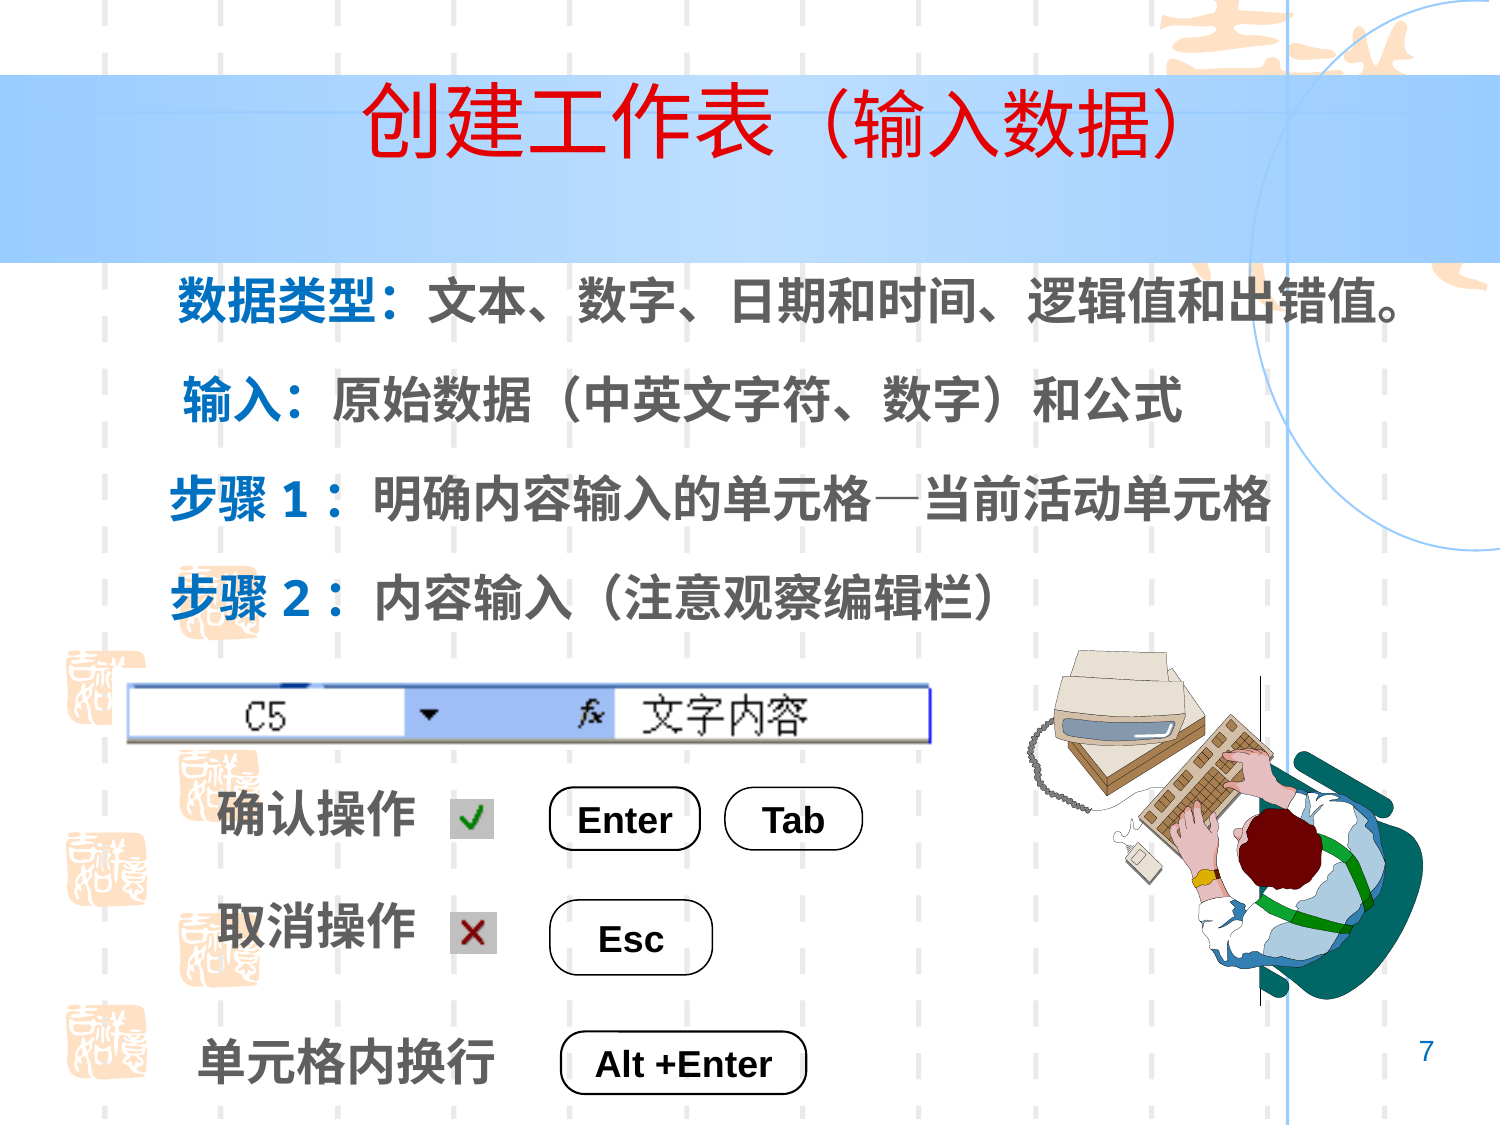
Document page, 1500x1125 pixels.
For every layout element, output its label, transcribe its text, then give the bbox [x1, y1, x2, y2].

text_box 单元格内换行 [181, 1023, 512, 1098]
text_box 输入：原始数据（中英文字符、数字）和公式 [167, 361, 1198, 436]
picture [111, 668, 940, 750]
text_box 数据类型：文本、数字、日期和时间、逻辑值和出错值。 [162, 262, 1450, 338]
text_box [1024, 649, 1426, 1007]
text_box Tab [724, 787, 863, 850]
text_box Alt +Enter [560, 1031, 807, 1094]
slide_number 7 [1074, 1024, 1450, 1103]
text_box 取消操作 [201, 887, 431, 963]
text_box 确认操作 [201, 774, 431, 850]
text_box Enter [549, 787, 700, 850]
text_box 步骤1：明确内容输入的单元格—当前活动单元格 [153, 459, 1288, 535]
text_box Esc [549, 899, 713, 975]
picture [449, 799, 494, 840]
picture [449, 912, 498, 954]
title 创建工作表（输入数据） [60, 37, 1450, 200]
text_box 步骤2：内容输入（注意观察编辑栏） [154, 558, 1039, 634]
